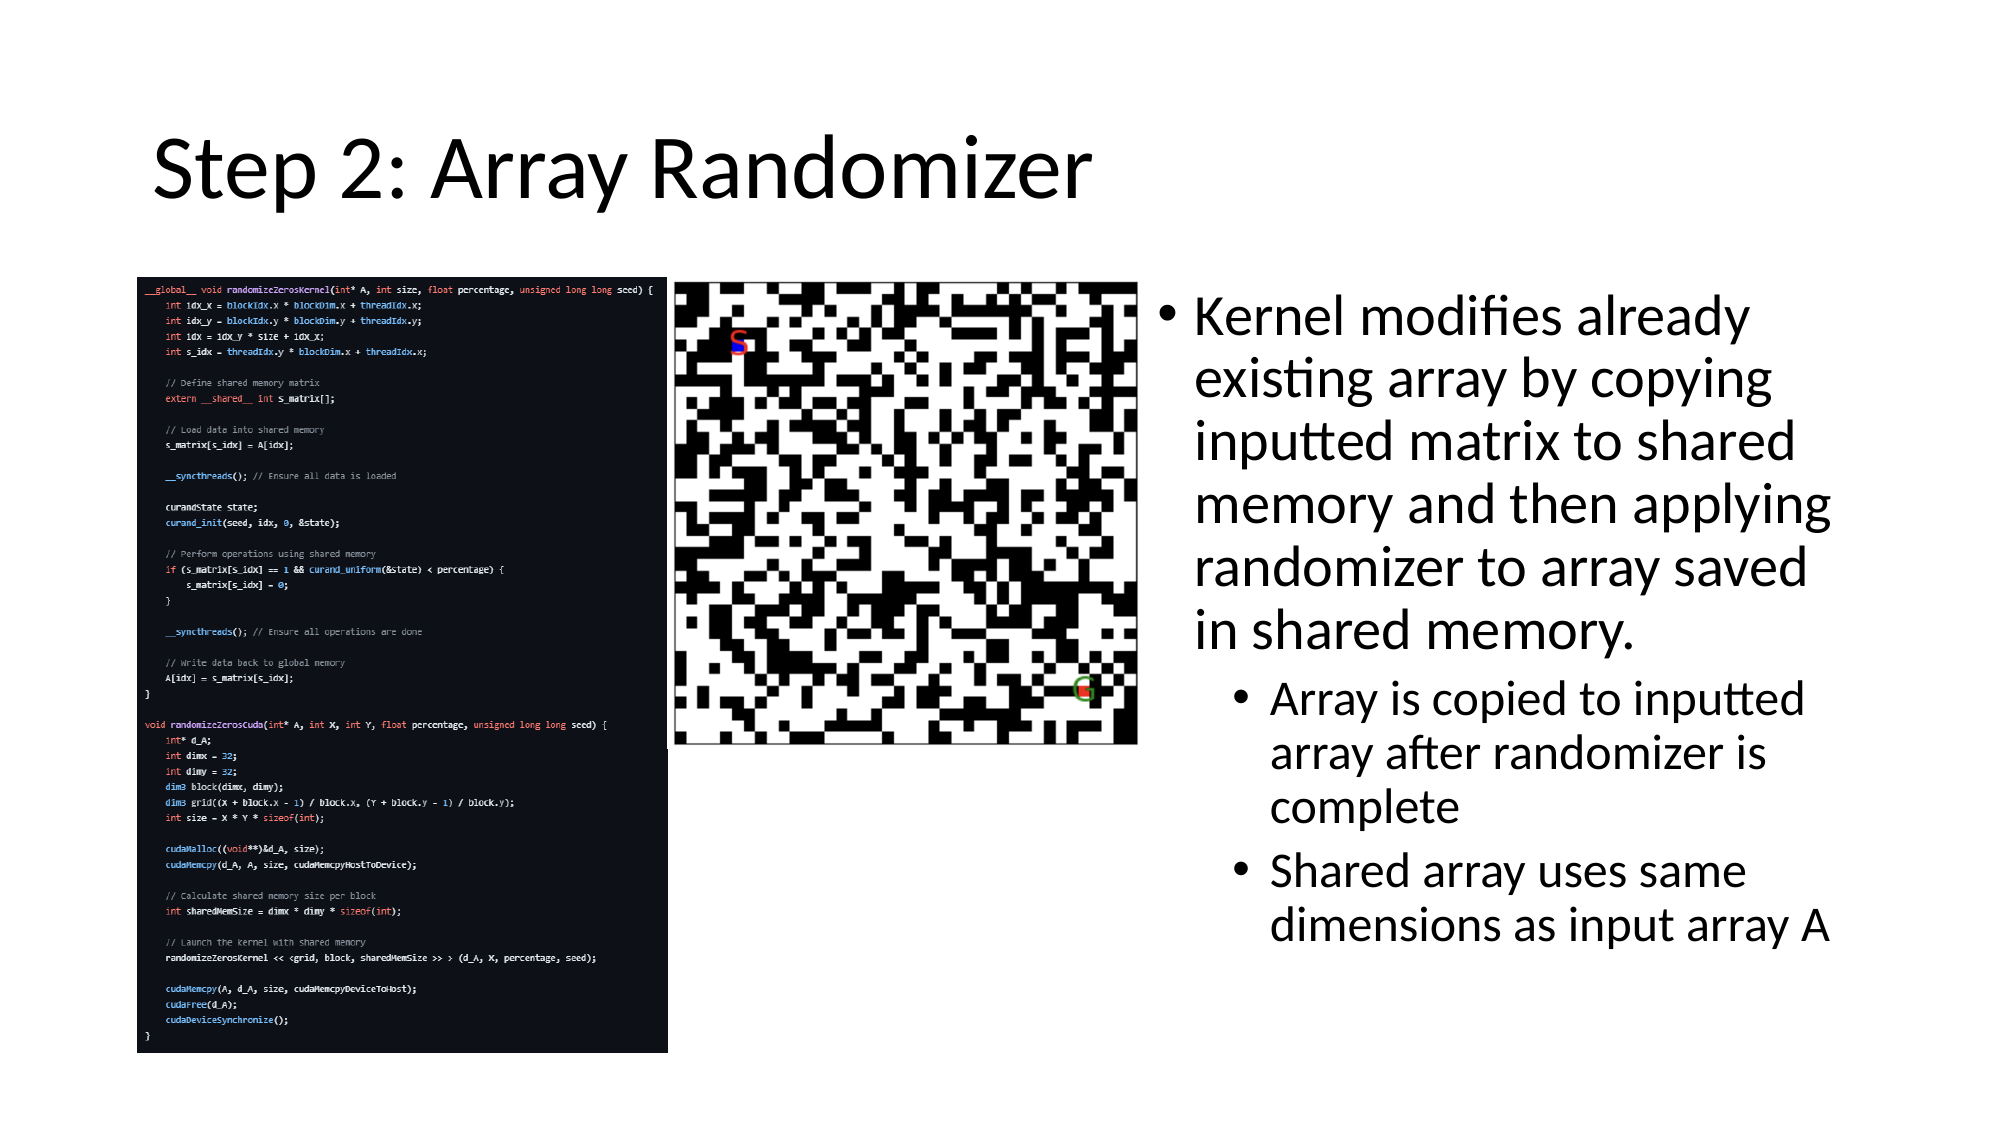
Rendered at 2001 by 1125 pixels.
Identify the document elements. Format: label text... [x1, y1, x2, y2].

list Kernel modifies already existing array by copying inputted matrix to shared memory and then applying randomizer to array saved in shared memory. Array is copied to inputted array after randomizer is complete Shared array uses same dimensions as input array A [1142, 277, 1863, 1014]
picture [137, 276, 1143, 1054]
title Step 2: Array Randomizer [137, 59, 1863, 277]
